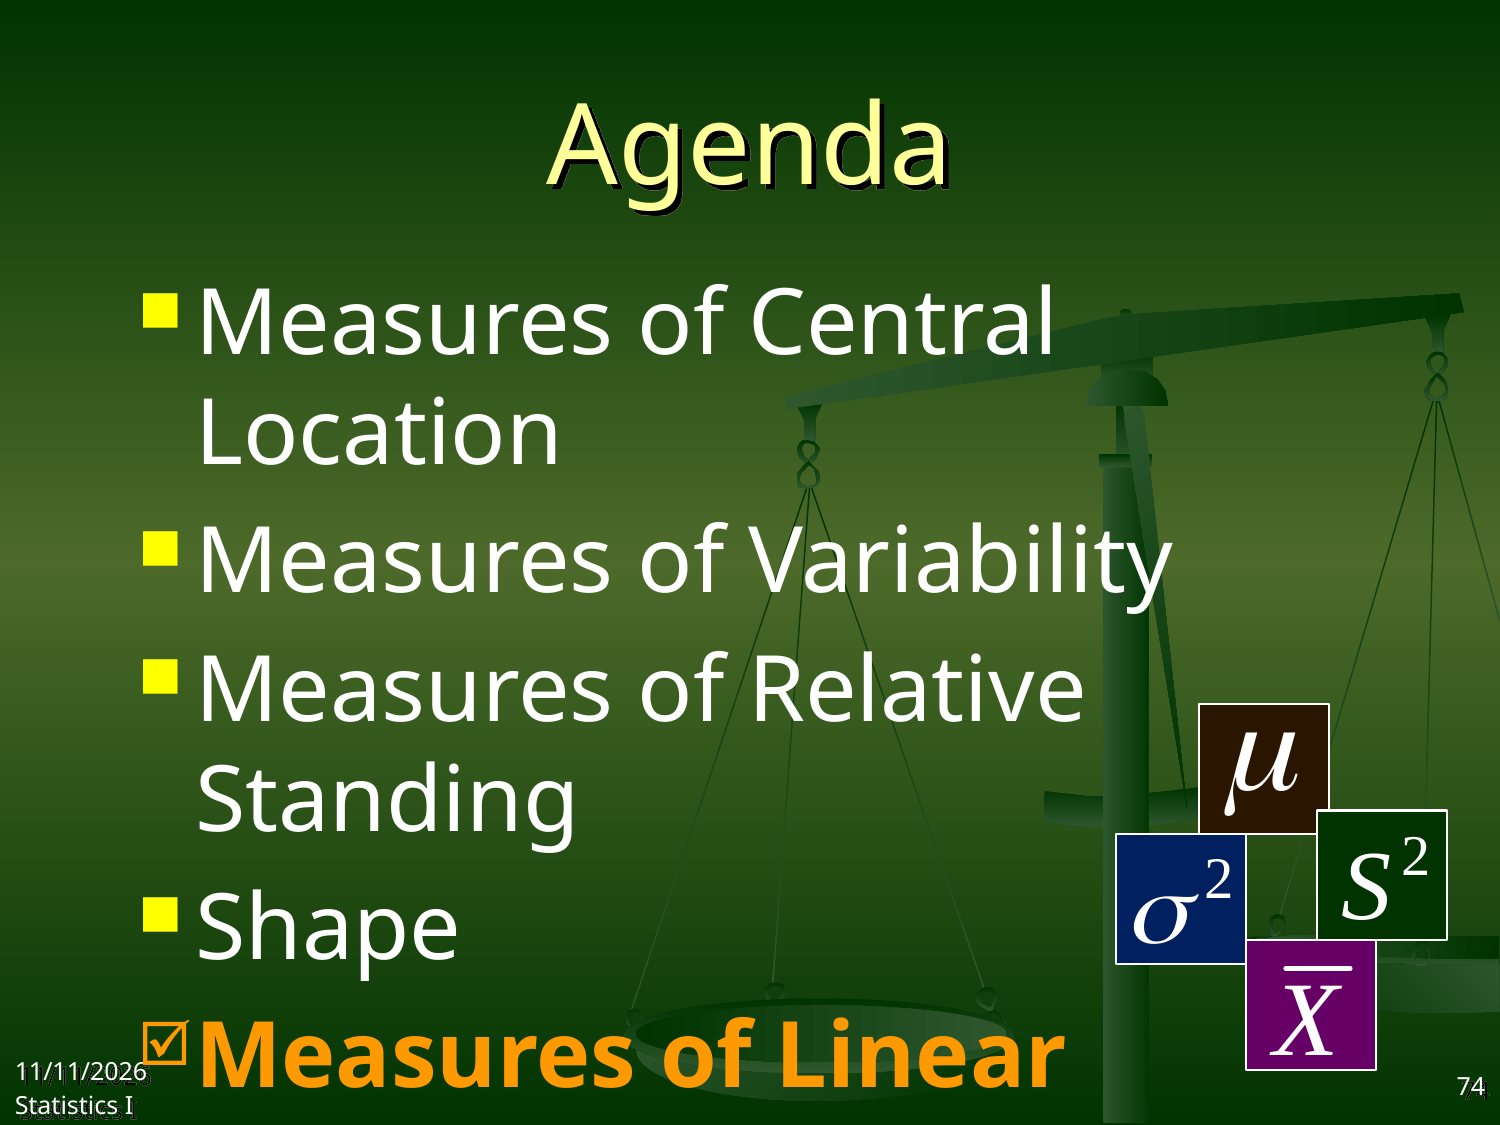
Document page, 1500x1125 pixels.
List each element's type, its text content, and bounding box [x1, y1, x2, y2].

list Measures of Central Location Measures of Variability Measures of Relative Standing Shape Measures of Linear Relationship [123, 255, 1437, 1059]
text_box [1115, 703, 1448, 1071]
slide_number 74 [1149, 1049, 1500, 1125]
title Agenda [74, 45, 1426, 234]
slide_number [0, 1049, 351, 1125]
